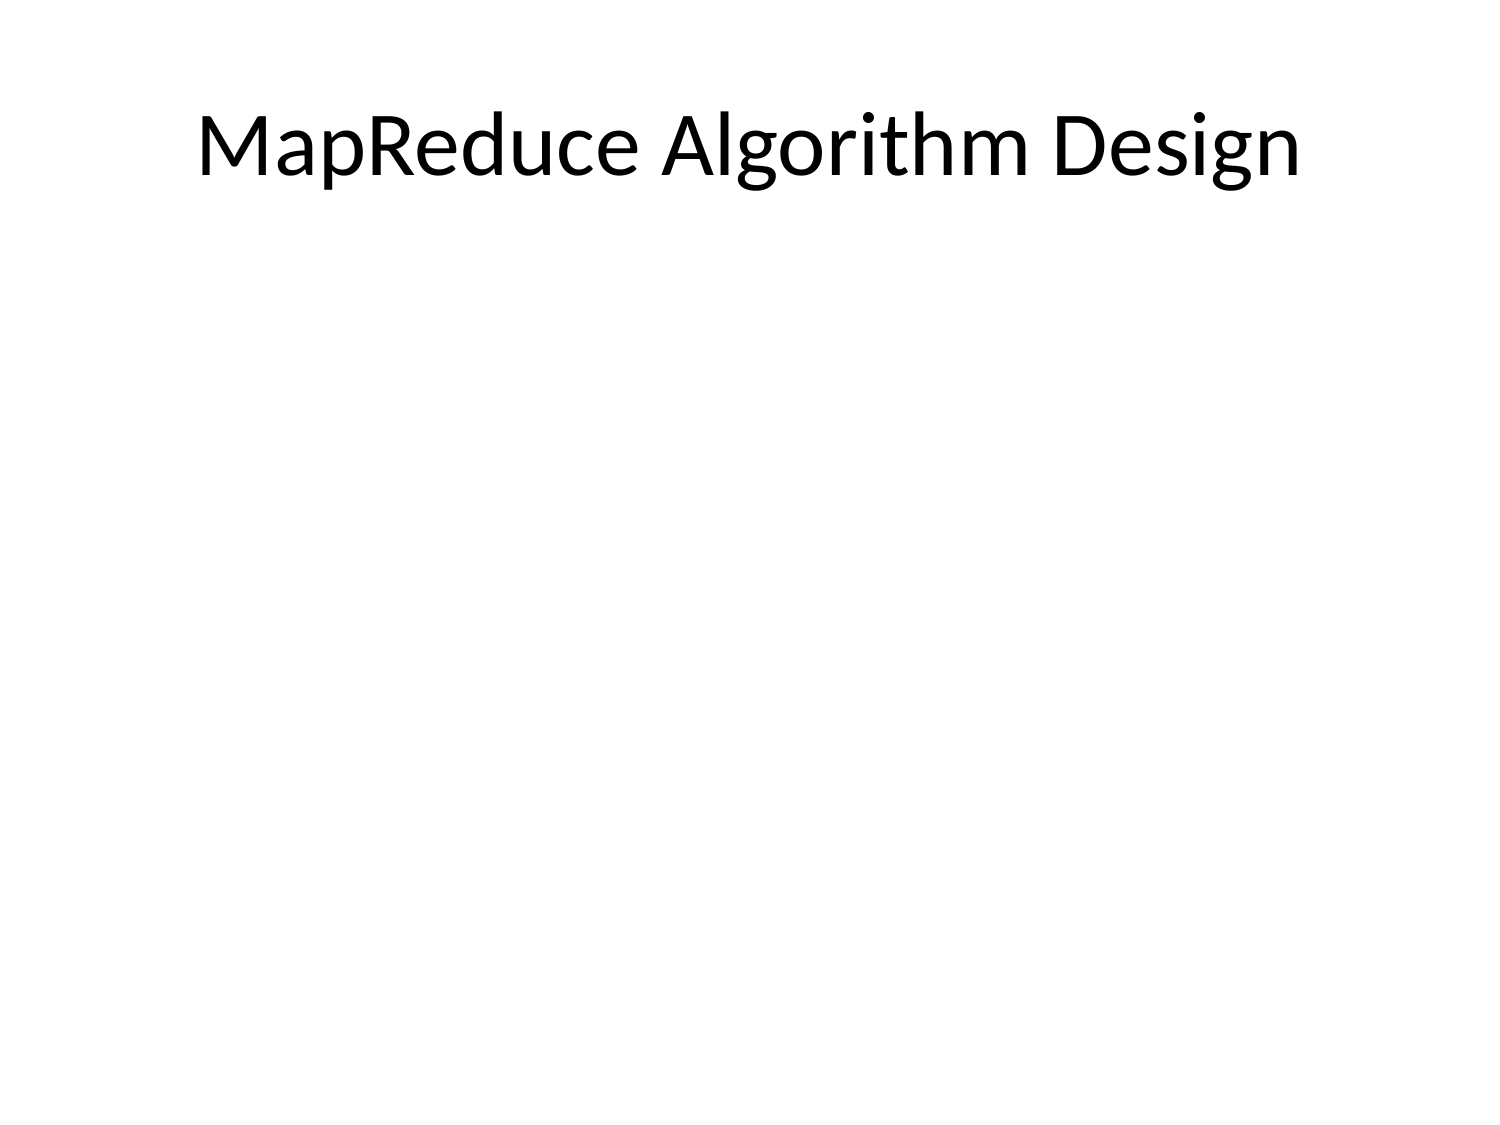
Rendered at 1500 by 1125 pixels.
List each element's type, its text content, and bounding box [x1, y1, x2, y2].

title MapReduce Algorithm Design [75, 45, 1425, 233]
